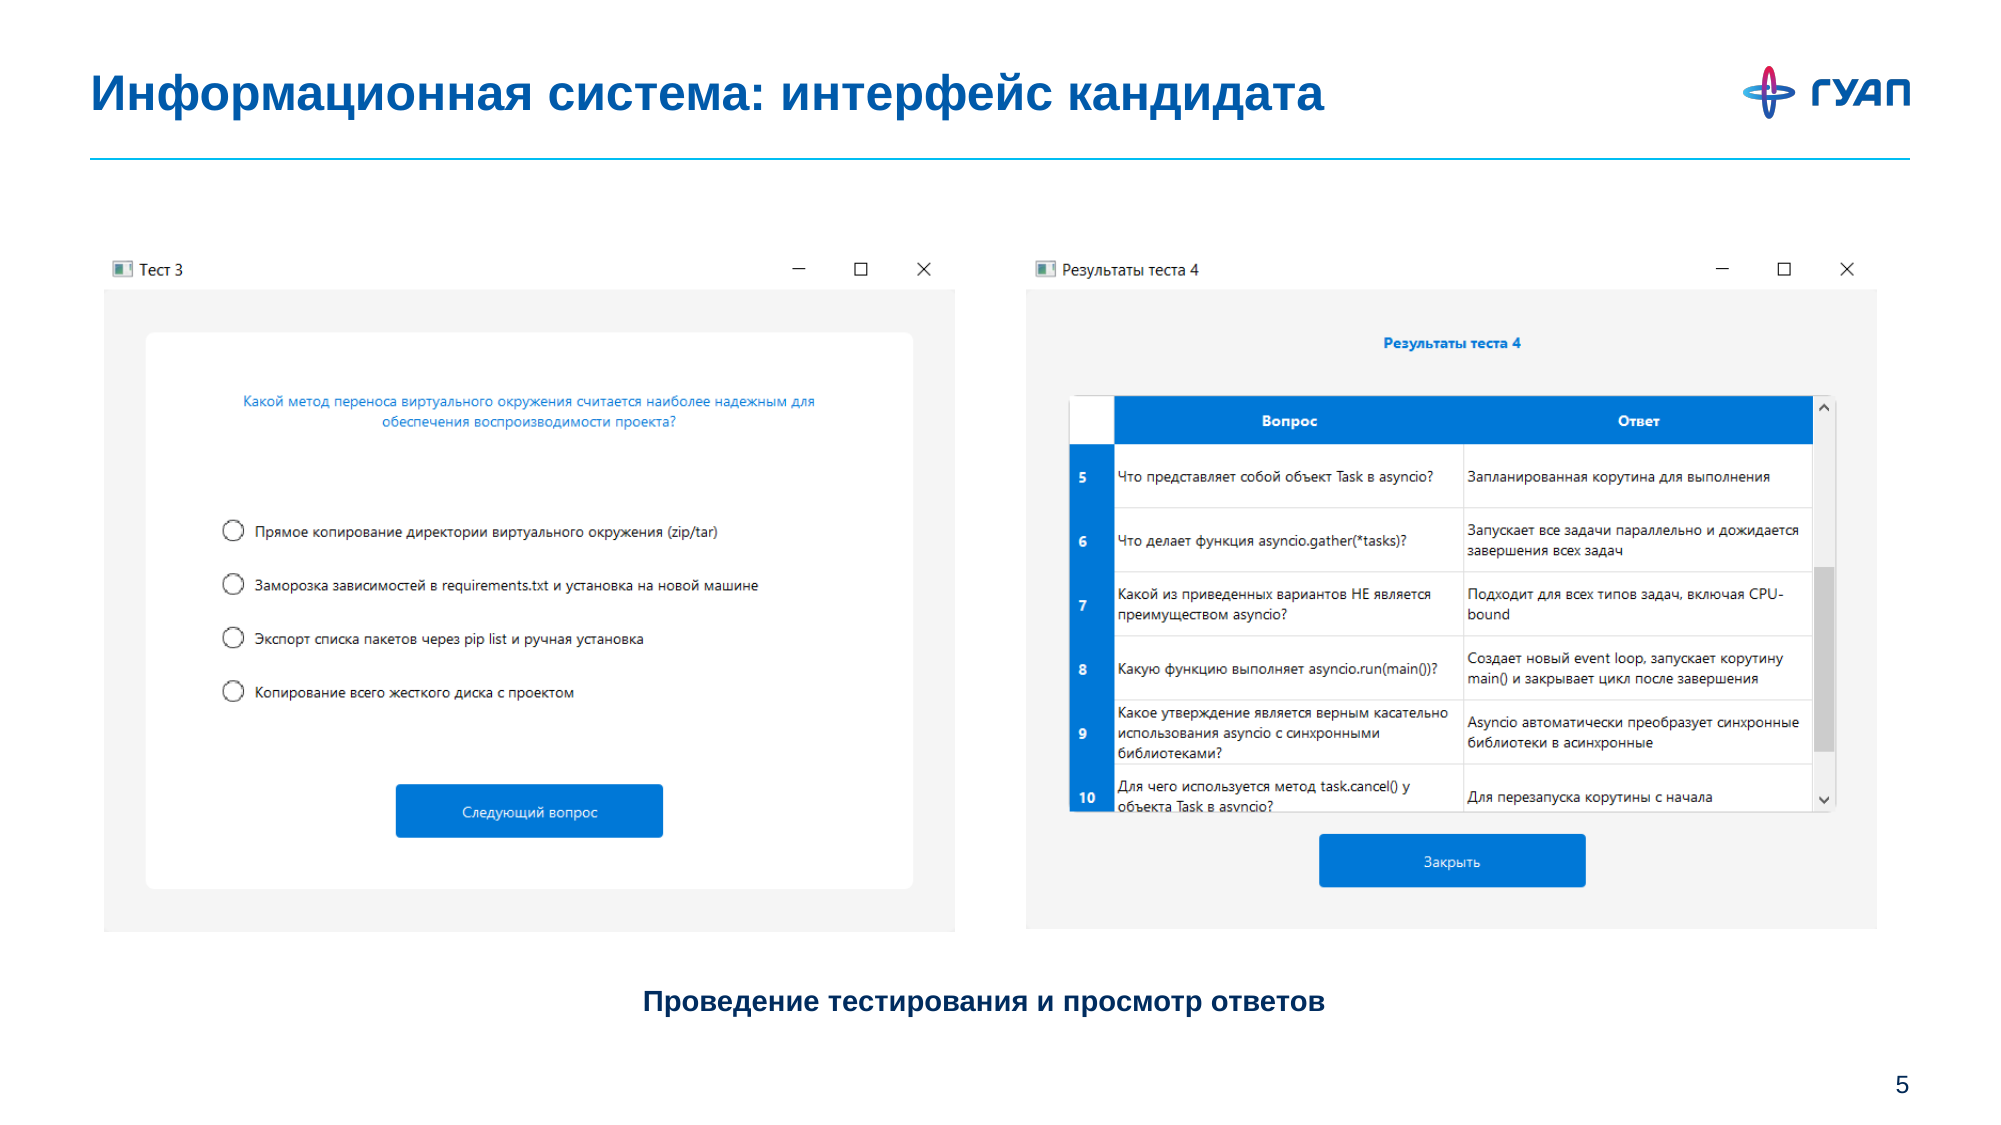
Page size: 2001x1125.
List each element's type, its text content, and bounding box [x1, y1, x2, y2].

picture [1743, 66, 1910, 119]
picture [1026, 251, 1877, 929]
list Проведение тестирования и просмотр ответов [598, 979, 1371, 1084]
title Информационная система: интерфейс кандидата [90, 66, 1667, 122]
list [104, 251, 955, 932]
